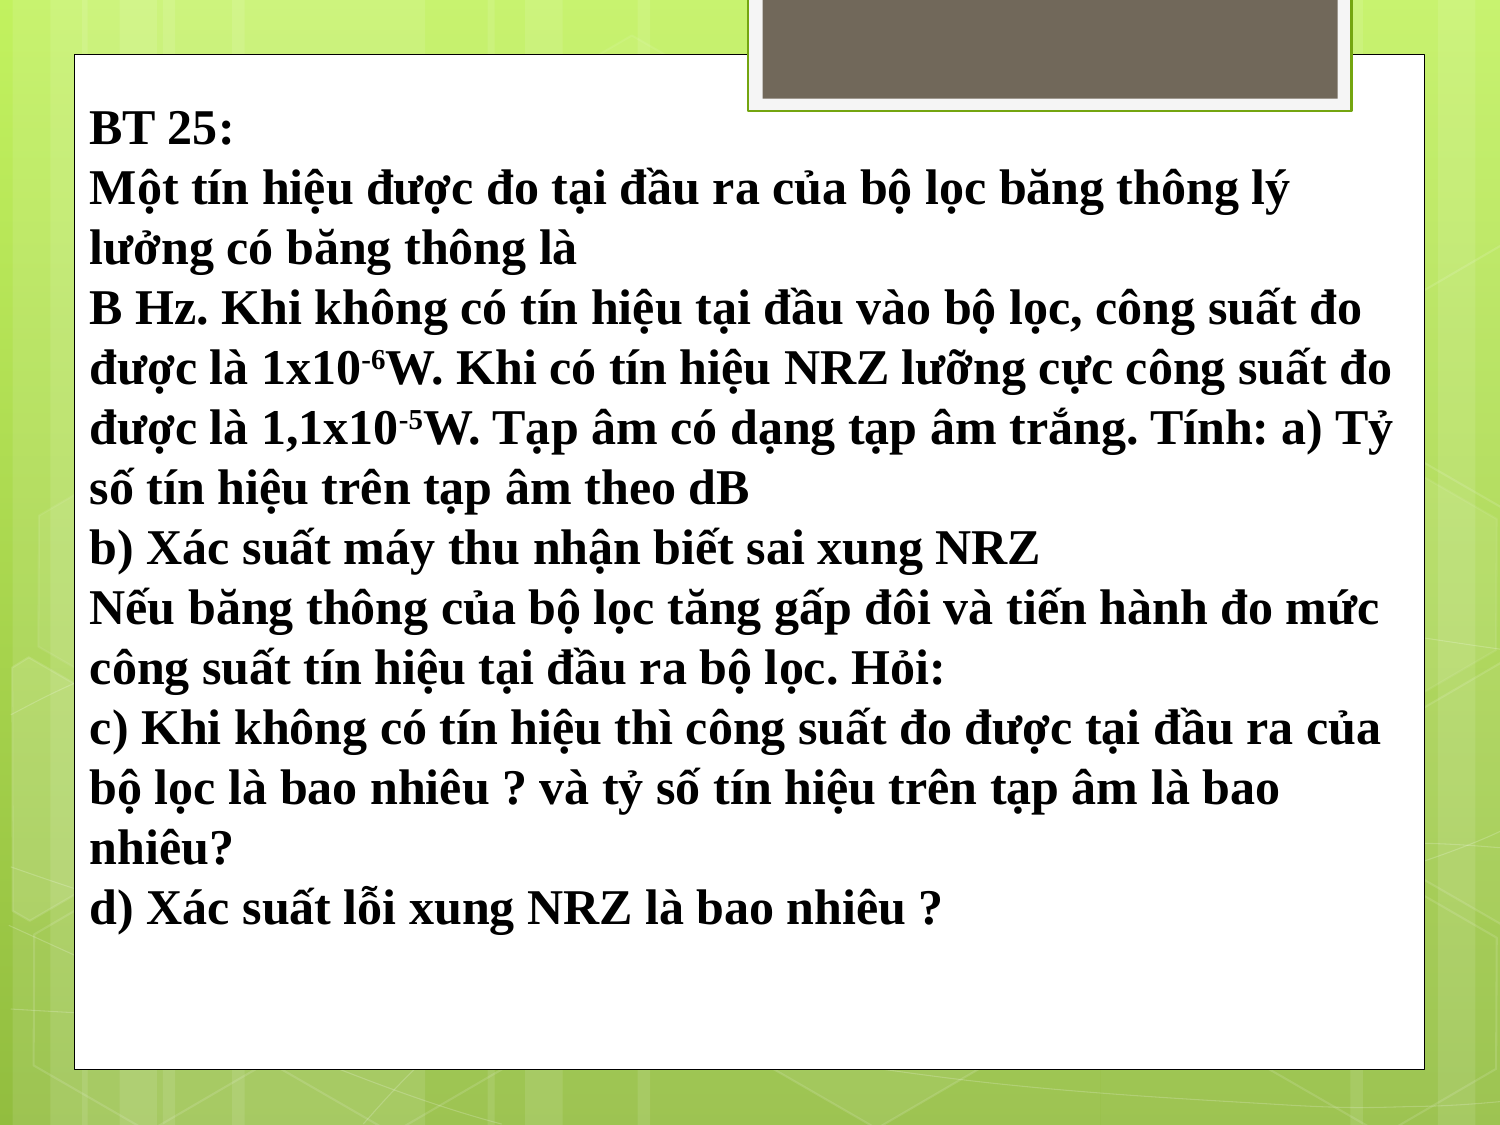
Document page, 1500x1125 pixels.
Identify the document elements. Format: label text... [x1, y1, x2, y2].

text_box BT 25: Một tín hiệu được đo tại đầu ra của bộ lọc băng thông lý lưởng có băng thông là B Hz. Khi không có tín hiệu tại đầu vào bộ lọc, công suất đo được là 1x10-6W. Khi có tín hiệu NRZ lưỡng cực công suất đo được là 1,1x10-5W. Tạp âm có dạng tạp âm trắng. Tính: a) Tỷ số tín hiệu trên tạp âm theo dB b) Xác suất máy thu nhận biết sai xung NRZ Nếu băng thông của bộ lọc tăng gấp đôi và tiến hành đo mức công suất tín hiệu tại đầu ra bộ lọc. Hỏi: c) Khi không có tín hiệu thì công suất đo được tại đầu ra của bộ lọc là bao nhiêu ? và tỷ số tín hiệu trên tạp âm là bao nhiêu? d) Xác suất lỗi xung NRZ là bao nhiêu ? [74, 87, 1438, 943]
